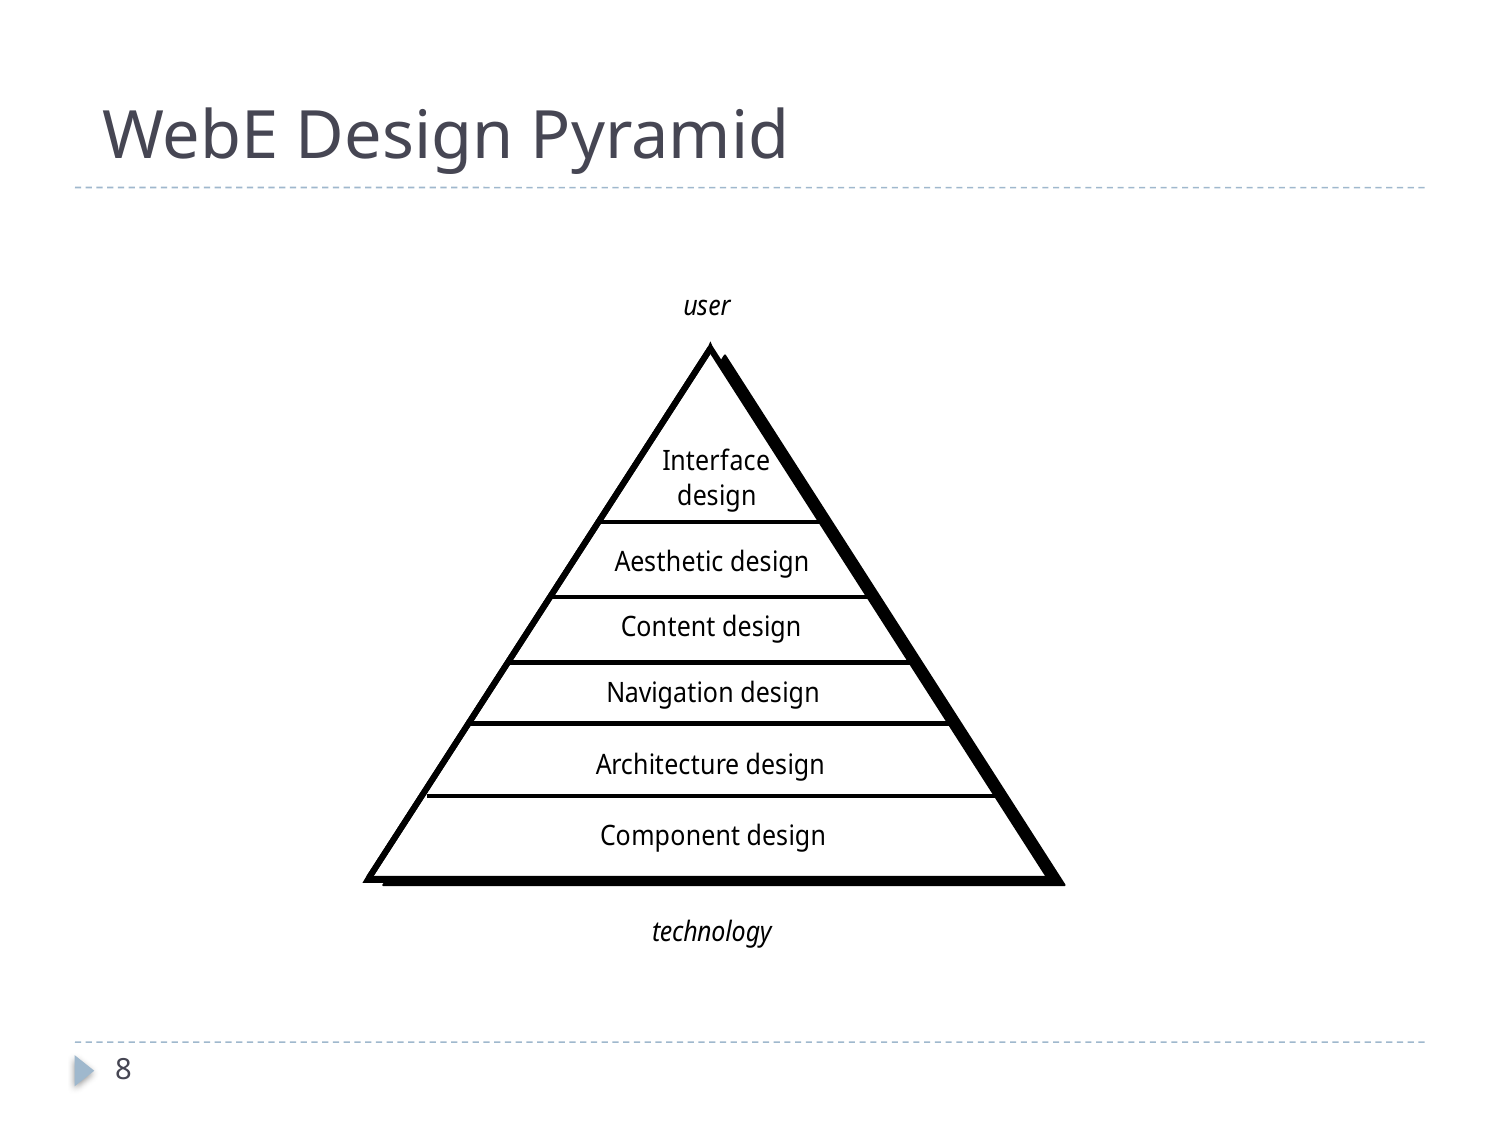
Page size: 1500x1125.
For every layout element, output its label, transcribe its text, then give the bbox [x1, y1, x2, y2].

slide_number 8 [100, 1042, 426, 1103]
title WebE Design Pyramid [87, 75, 1188, 179]
picture [362, 287, 1067, 954]
